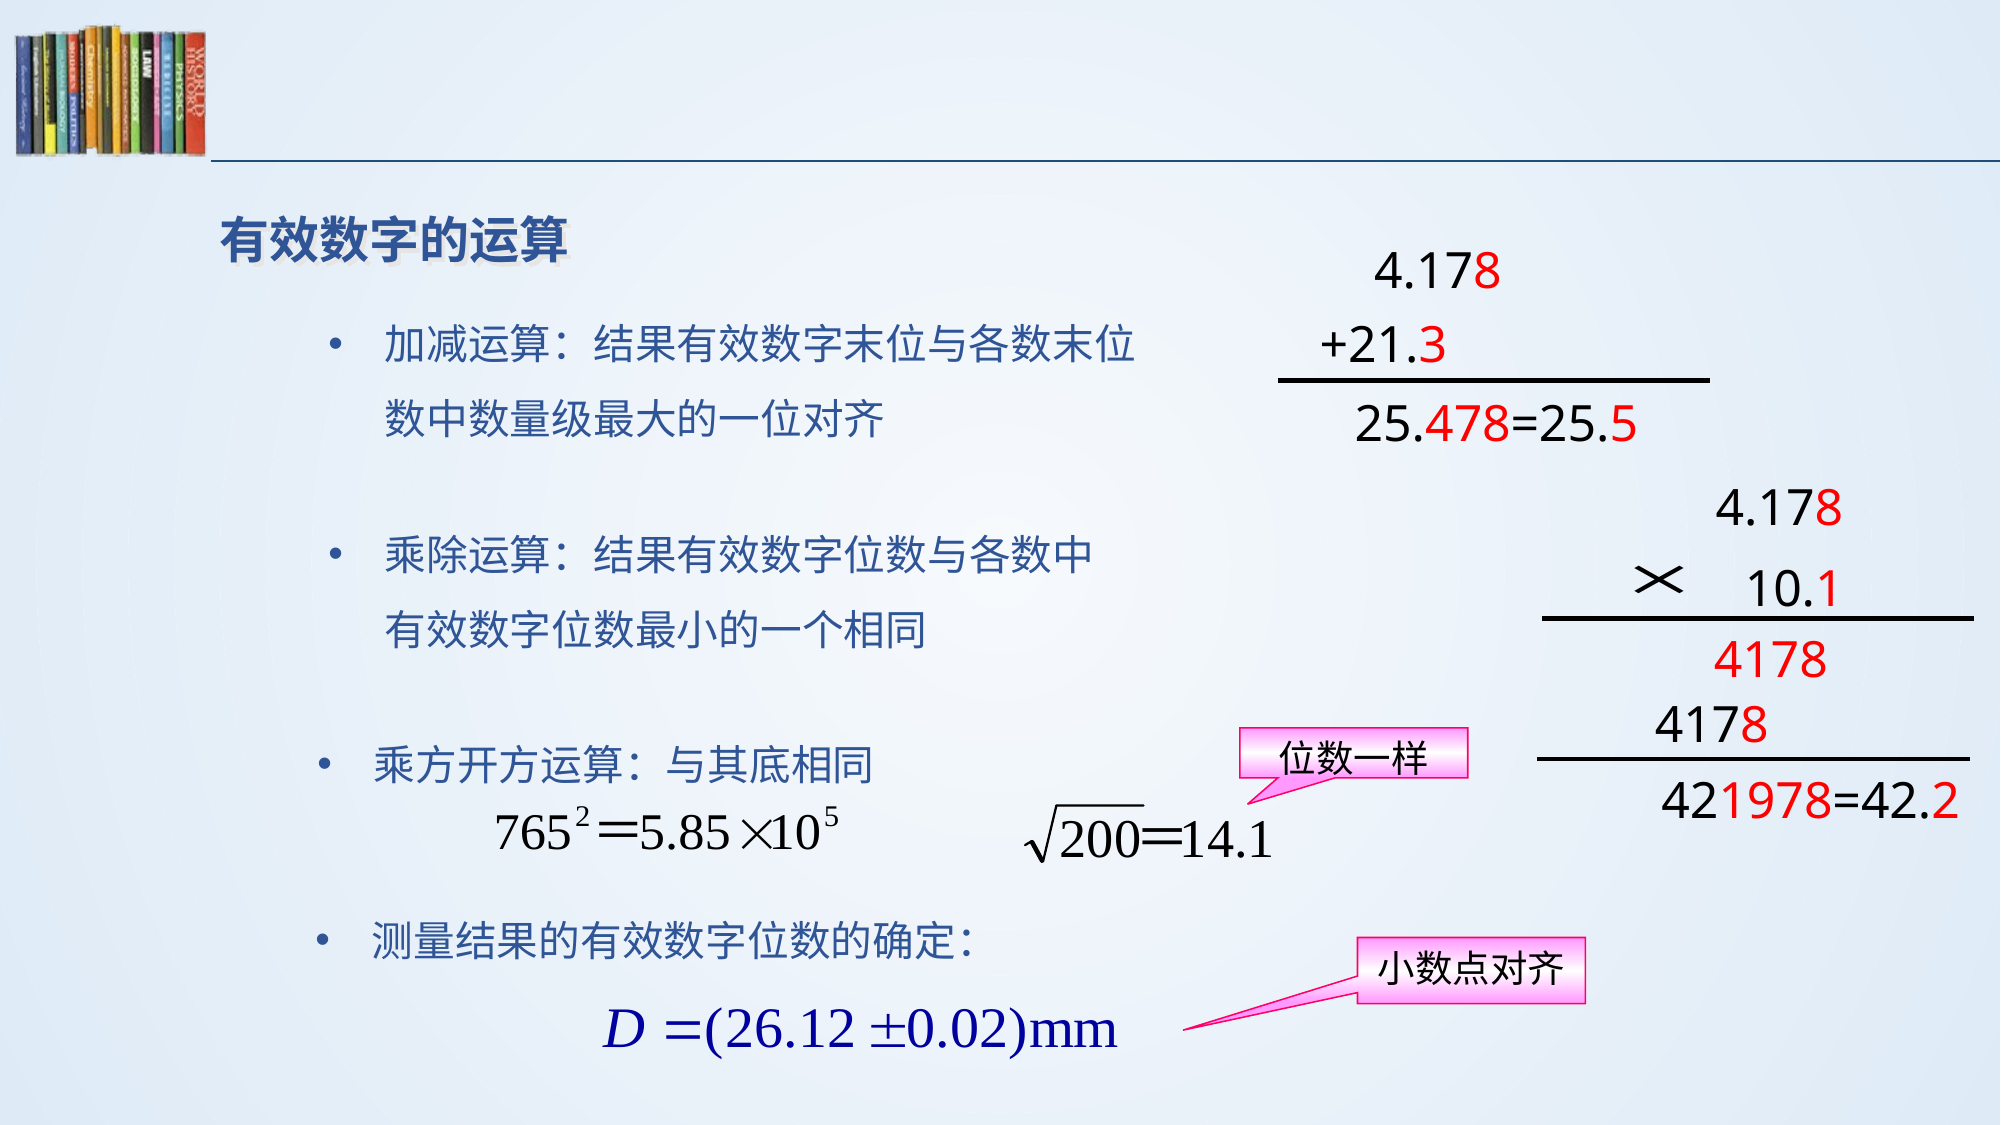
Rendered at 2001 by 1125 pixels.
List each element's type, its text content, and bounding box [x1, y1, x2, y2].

text_box 4.178 [1359, 231, 1517, 307]
text_box 4178 [1640, 684, 1784, 757]
text_box +21.3 [1304, 305, 1463, 378]
text_box 10.1 [1729, 549, 1859, 616]
text_box 小数点对齐 [1183, 937, 1586, 1031]
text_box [486, 793, 850, 863]
text_box 测量结果的有效数字位数的确定： [300, 882, 1619, 972]
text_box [1014, 793, 1278, 876]
text_box 4.178 [1700, 467, 1859, 543]
text_box 421978=42.2 [1646, 760, 1976, 836]
picture [6, 0, 217, 190]
text_box 加减运算：结果有效数字末位与各数末位数中数量级最大的一位对齐 [313, 285, 1176, 451]
text_box 25.478=25.5 [1339, 383, 1654, 459]
text_box 位数一样 [1239, 727, 1468, 795]
text_box 乘除运算：结果有效数字位数与各数中有效数字位数最小的一个相同 [313, 496, 1131, 661]
text_box 乘方开方运算：与其底相同 [302, 706, 986, 796]
text_box 4178 [1698, 619, 1843, 695]
text_box 有效数字的运算 [204, 201, 850, 323]
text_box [592, 994, 1131, 1071]
